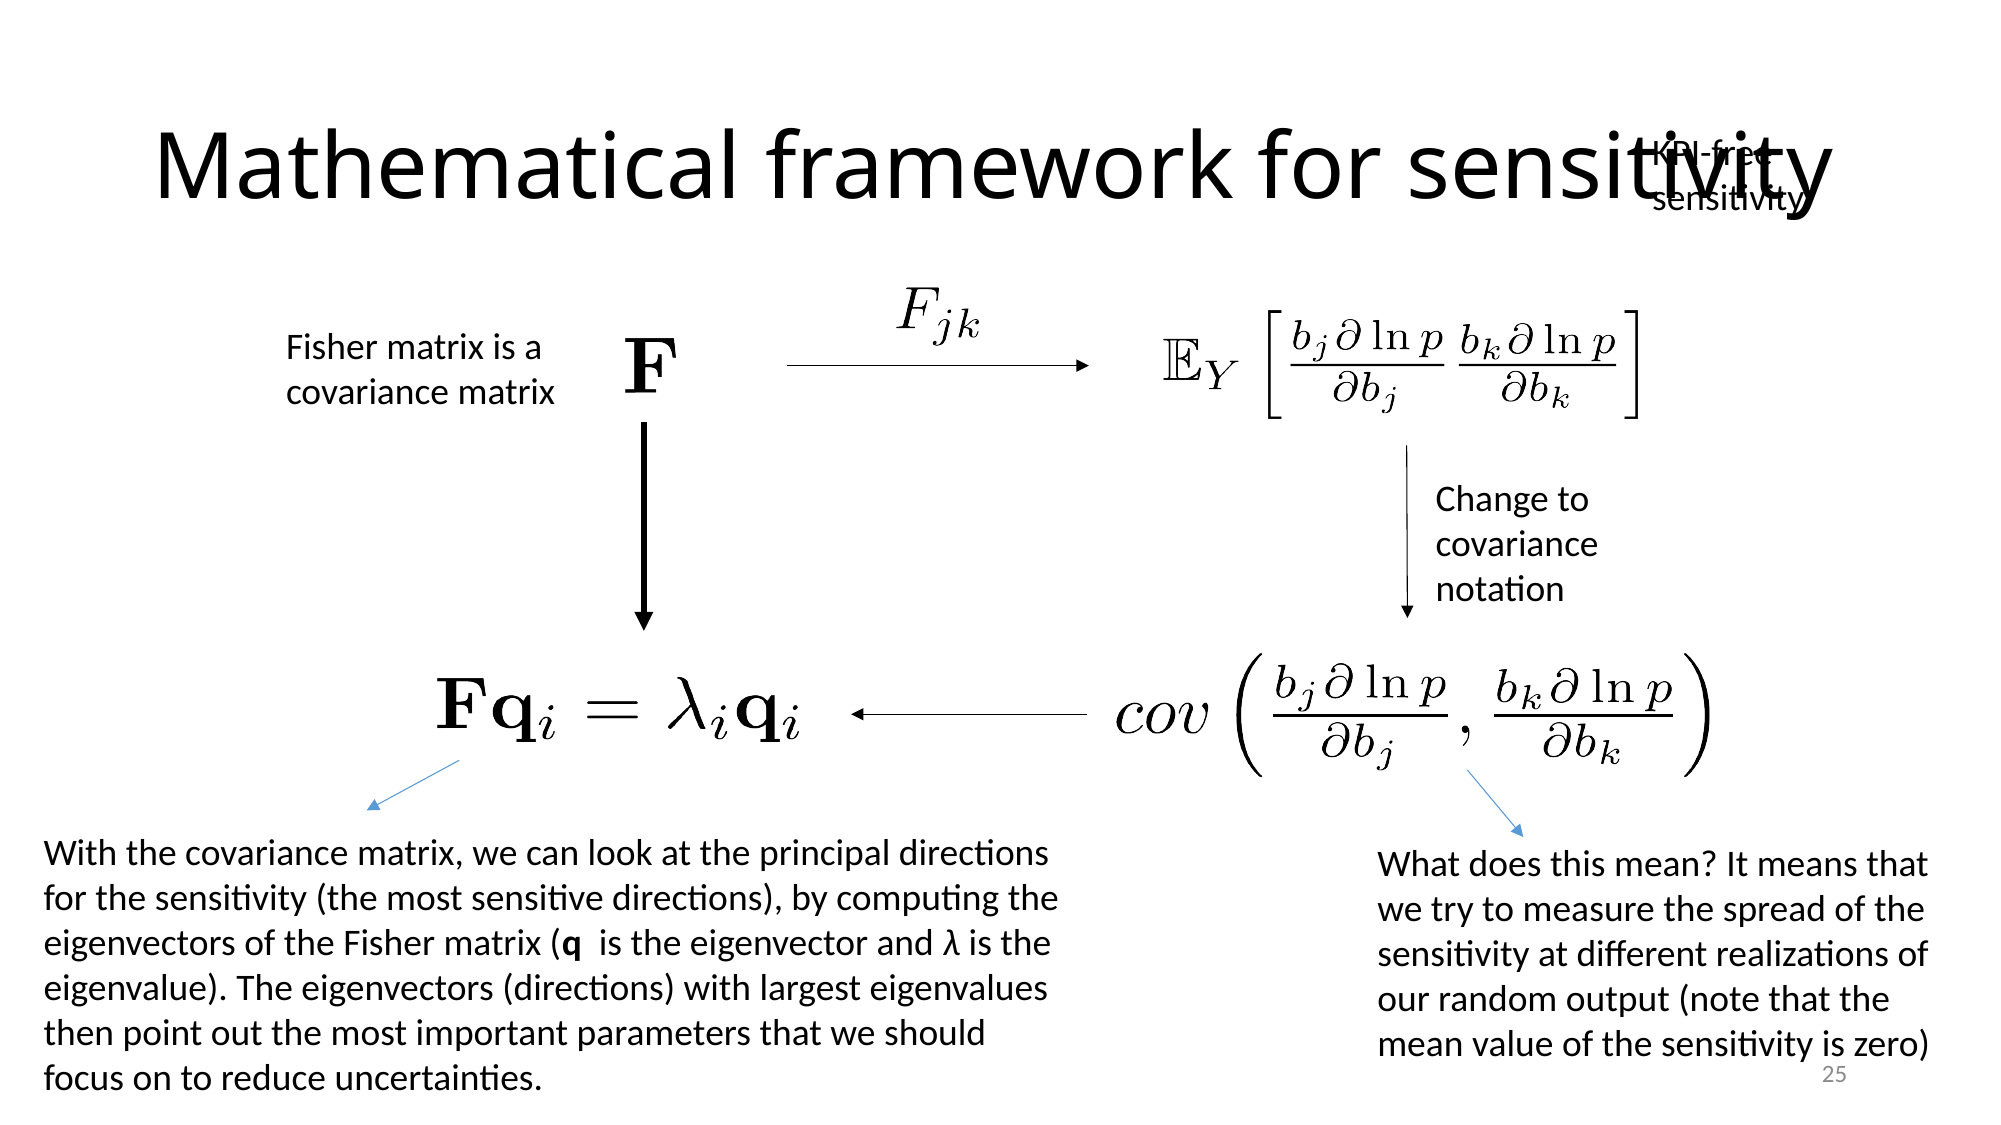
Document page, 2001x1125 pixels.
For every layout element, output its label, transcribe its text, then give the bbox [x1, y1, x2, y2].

text_box Fisher matrix is a covariance matrix [271, 314, 677, 420]
text_box With the covariance matrix, we can look at the principal directions for the sensitivity (the most sensitive directions), by computing the eigenvectors of the Fisher matrix (q is the eigenvector and λ is the eigenvalue). The eigenvectors (directions) with largest eigenvalues then point out the most important parameters that we should focus on to reduce uncertainties. [28, 821, 1087, 1106]
title Mathematical framework for sensitivity [137, 59, 1863, 278]
slide_number 25 [1412, 1042, 1863, 1103]
picture [896, 287, 979, 346]
picture [1116, 653, 1710, 777]
picture [437, 677, 799, 742]
picture [625, 338, 676, 393]
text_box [1467, 769, 1524, 838]
text_box KPI-free sensitivity [1637, 120, 1824, 226]
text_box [366, 760, 460, 811]
text_box What does this mean? It means that we try to measure the spread of the sensitivity at different realizations of our random output (note that the mean value of the sensitivity is zero) [1362, 832, 1991, 1072]
text_box Change to covariance notation [1420, 466, 1677, 617]
picture [1163, 310, 1638, 419]
